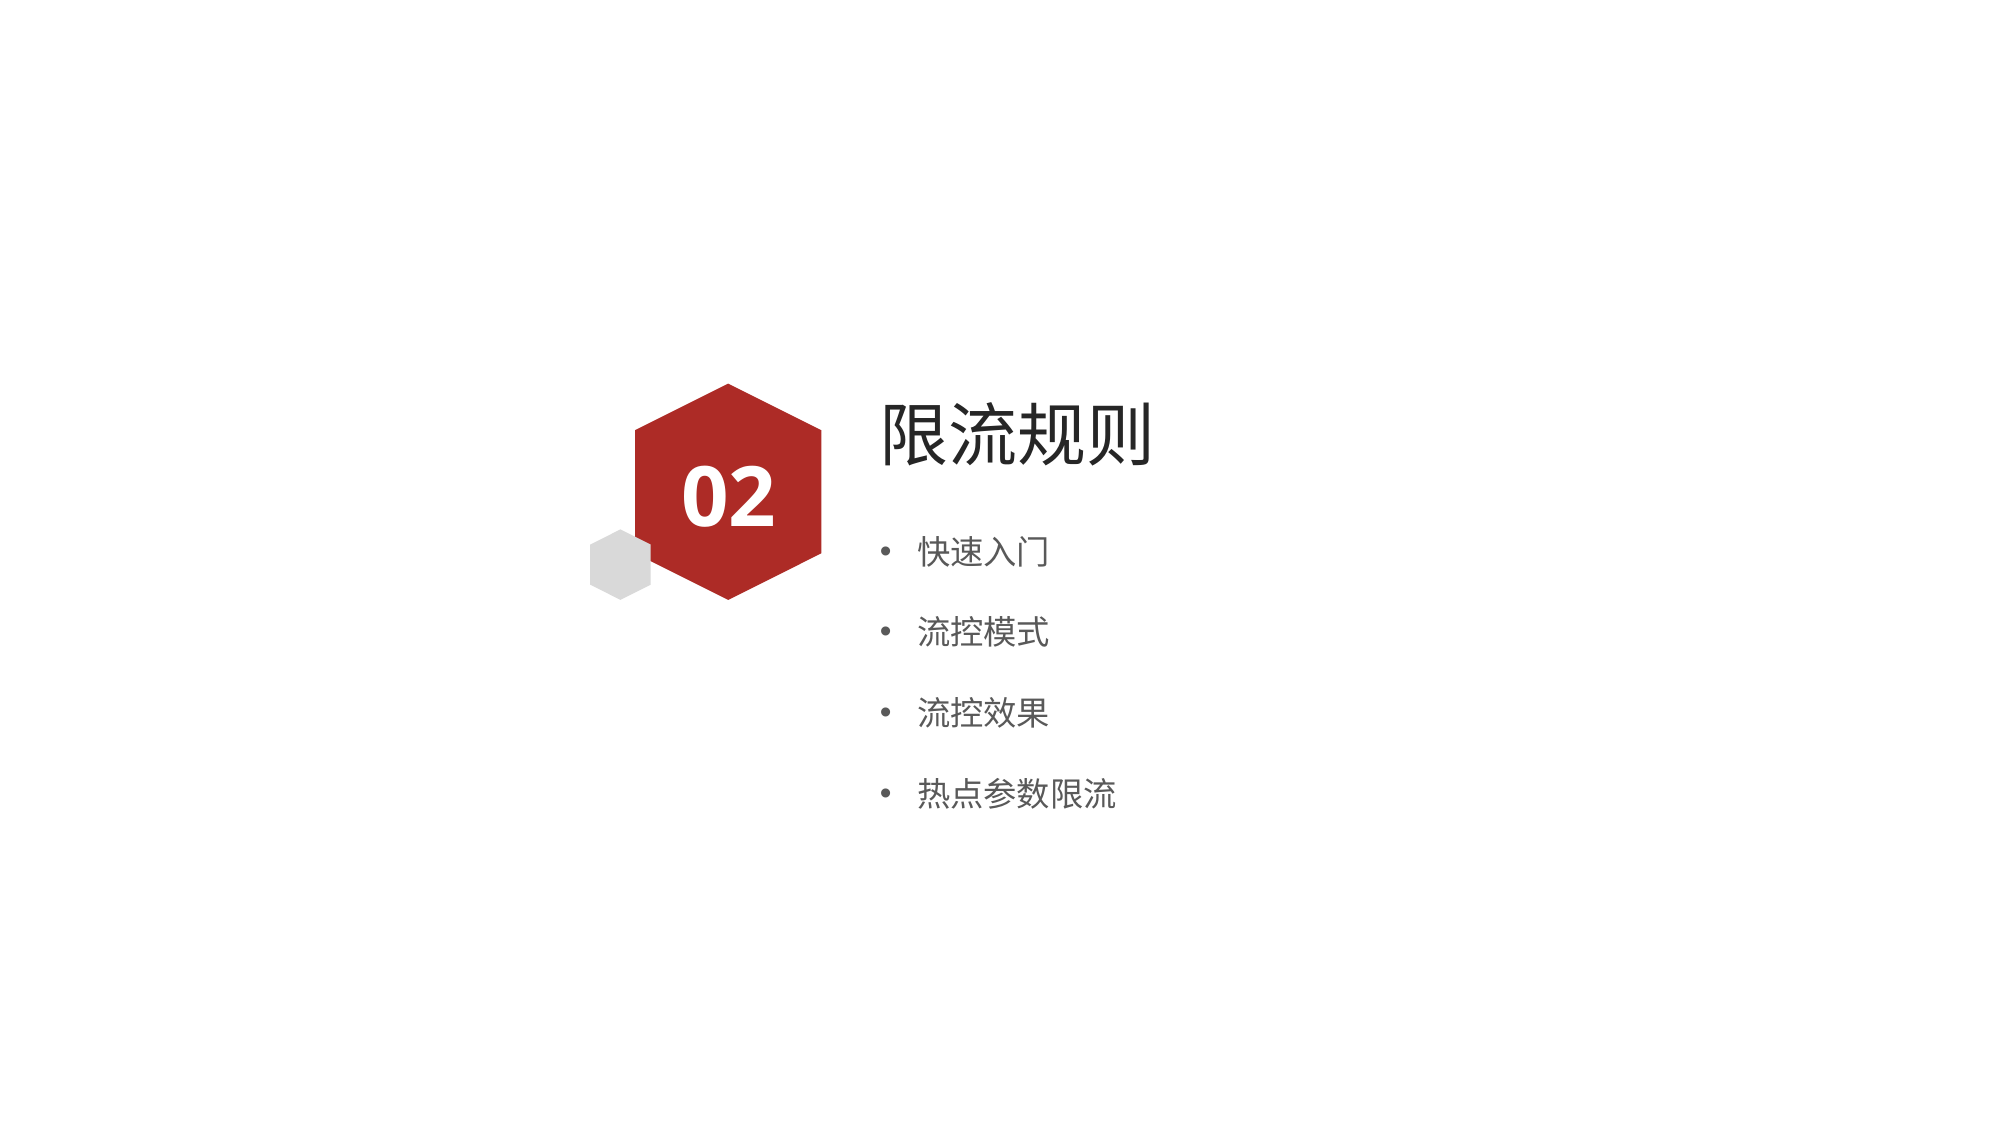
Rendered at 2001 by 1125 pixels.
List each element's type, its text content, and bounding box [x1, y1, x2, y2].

list 快速入门 流控模式 流控效果 热点参数限流 [864, 503, 1762, 837]
list 02 [636, 404, 822, 594]
title 限流规则 [864, 393, 1969, 484]
